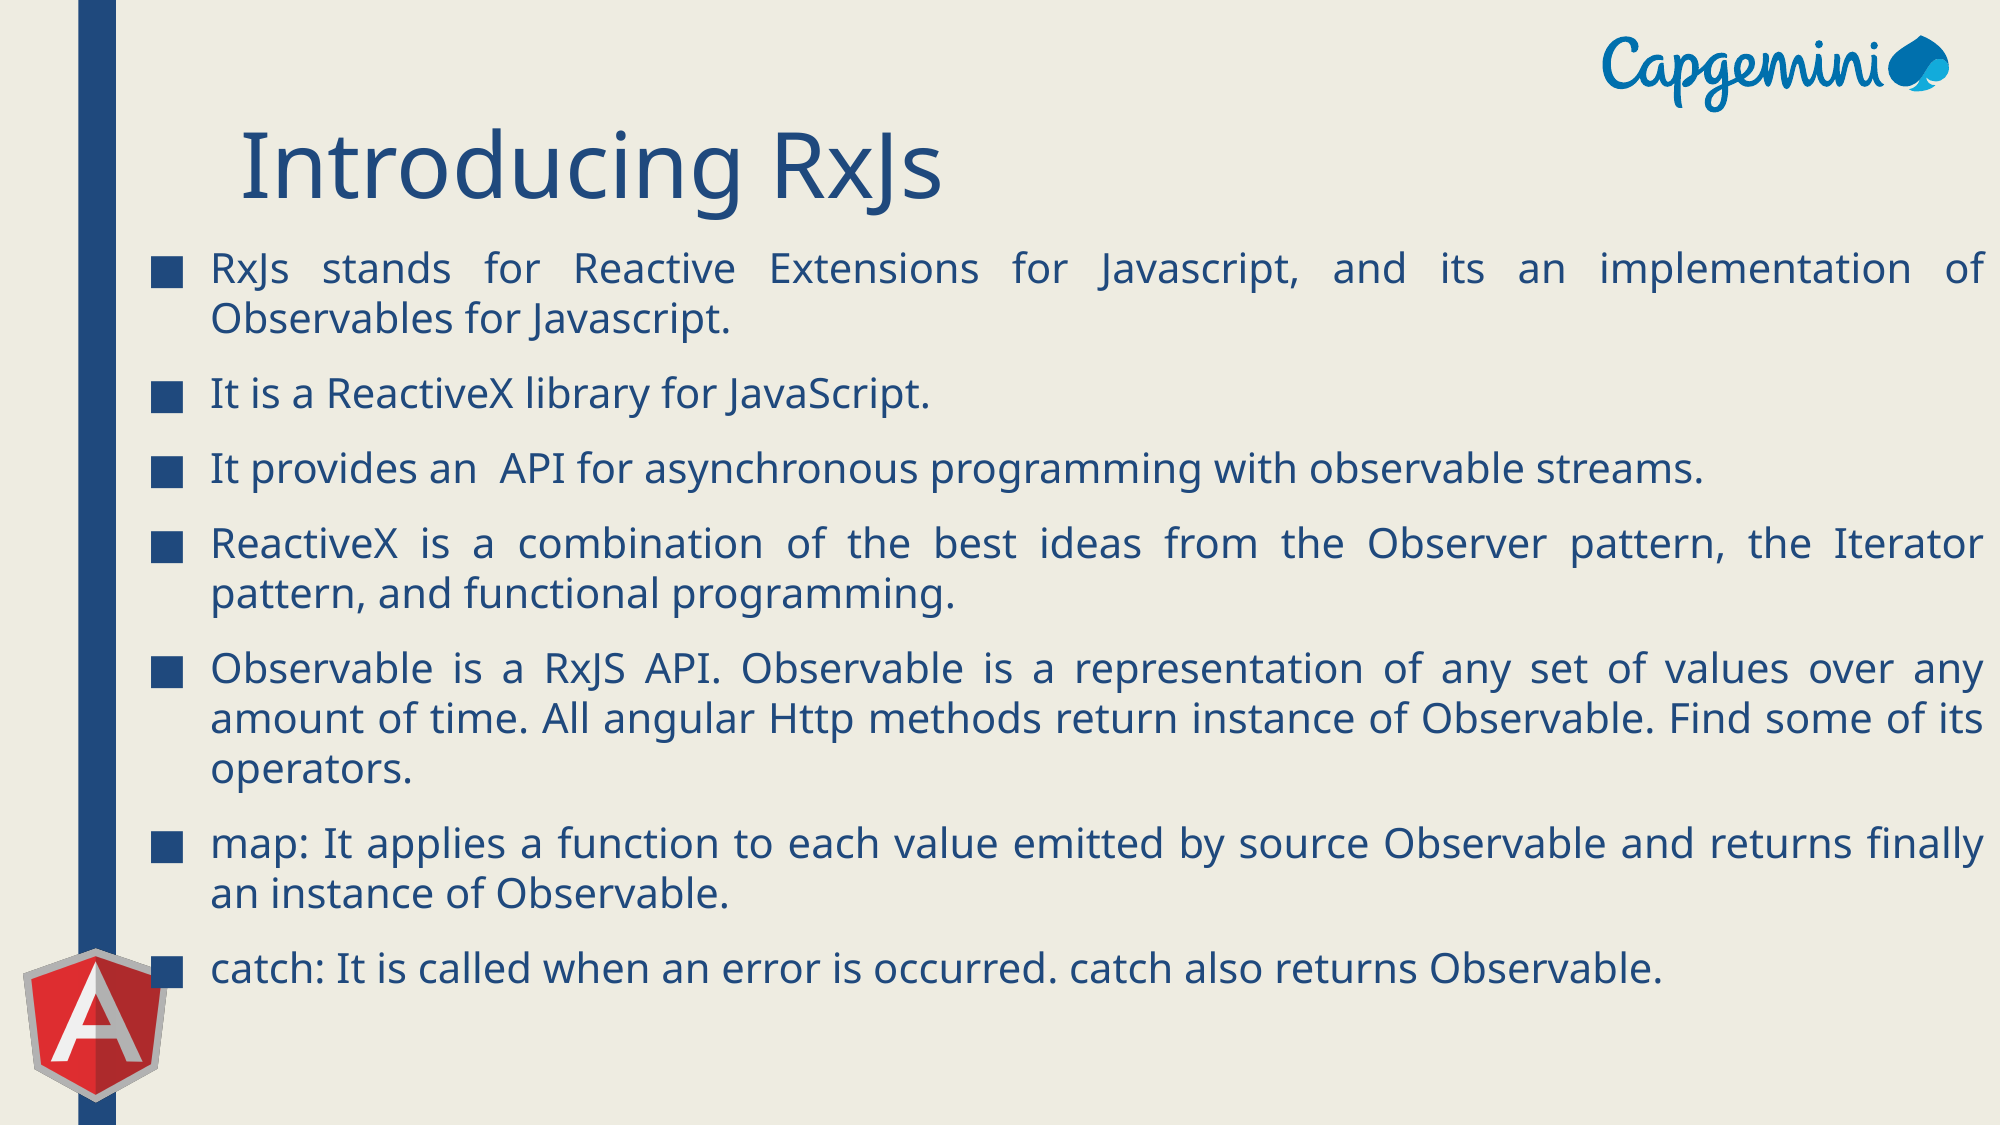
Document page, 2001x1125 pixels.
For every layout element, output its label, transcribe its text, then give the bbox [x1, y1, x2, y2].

list RxJs stands for Reactive Extensions for Javascript, and its an implementation of Observables for Javascript. It is a ReactiveX library for JavaScript. It provides an API for asynchronous programming with observable streams. ReactiveX is a combination of the best ideas from the Observer pattern, the Iterator pattern, and functional programming. Observable is a RxJS API. Observable is a representation of any set of values over any amount of time. All angular Http methods return instance of Observable. Find some of its operators. map: It applies a function to each value emitted by source Observable and returns finally an instance of Observable. catch: It is called when an error is occurred. catch also returns Observable. [132, 234, 2000, 997]
picture [23, 948, 169, 1103]
title Introducing RxJs [225, 112, 1800, 234]
